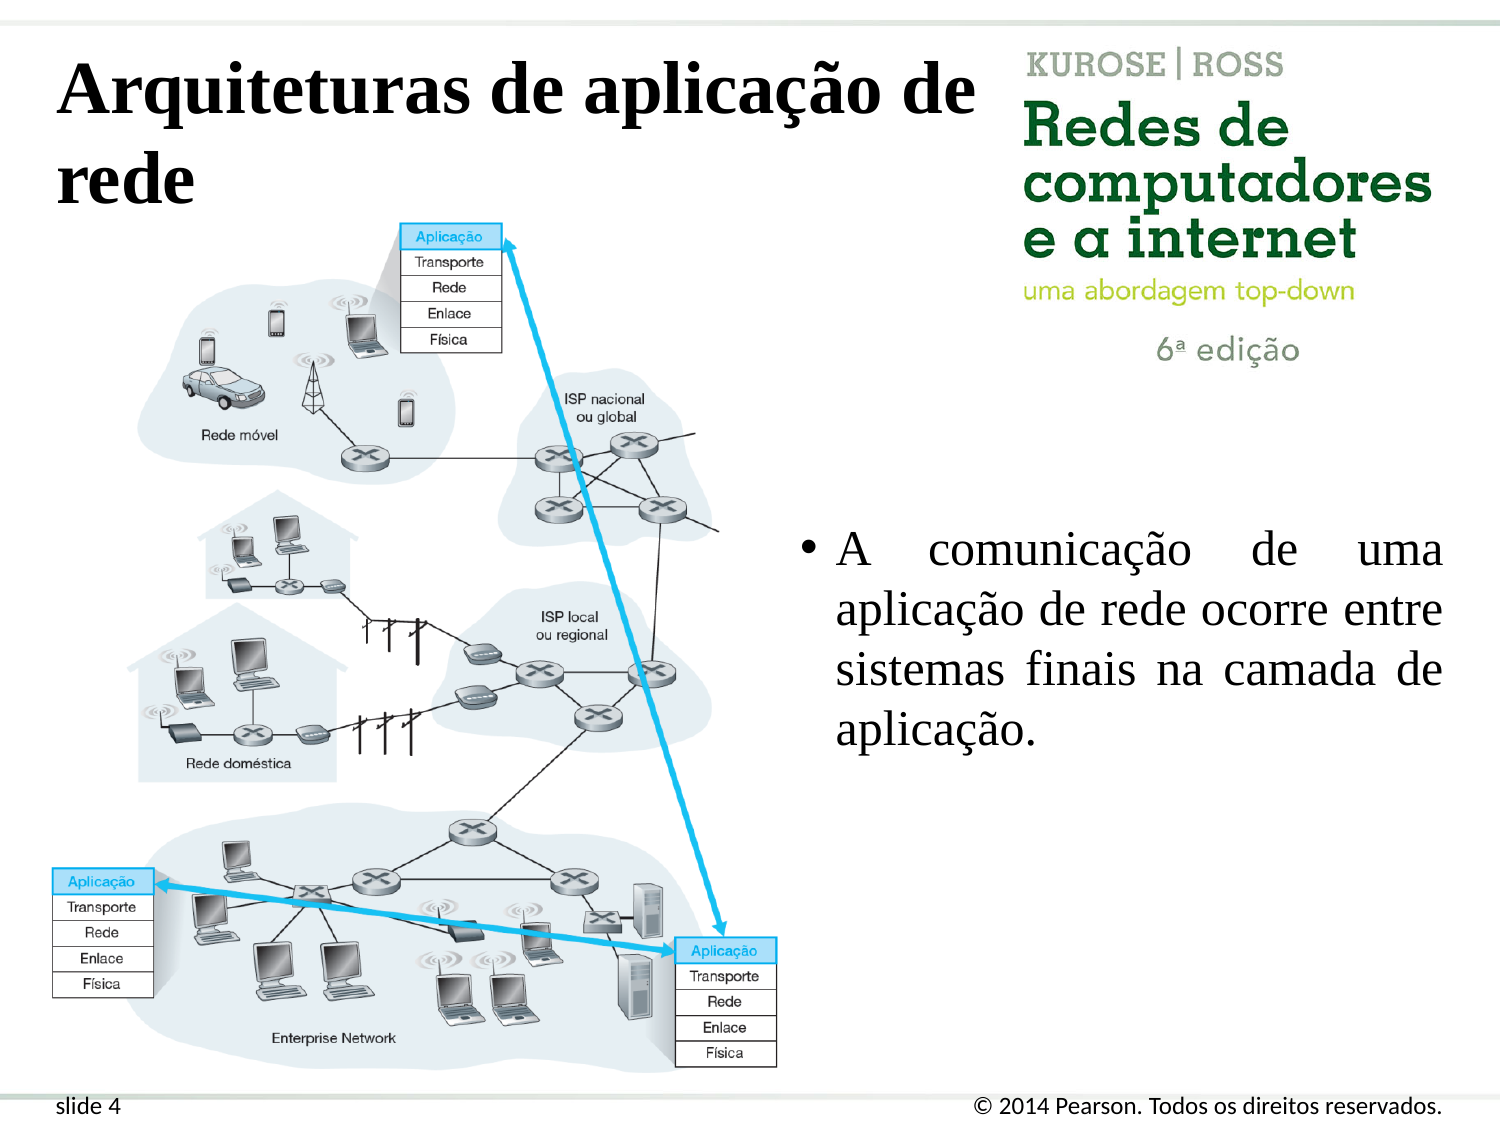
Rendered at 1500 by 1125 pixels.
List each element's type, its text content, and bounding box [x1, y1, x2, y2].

text_box Arquiteturas de aplicação de rede [41, 30, 998, 315]
picture [0, 0, 1500, 1125]
text_box A comunicação de uma aplicação de rede ocorre entre sistemas finais na camada de aplicação. [788, 373, 1459, 1083]
